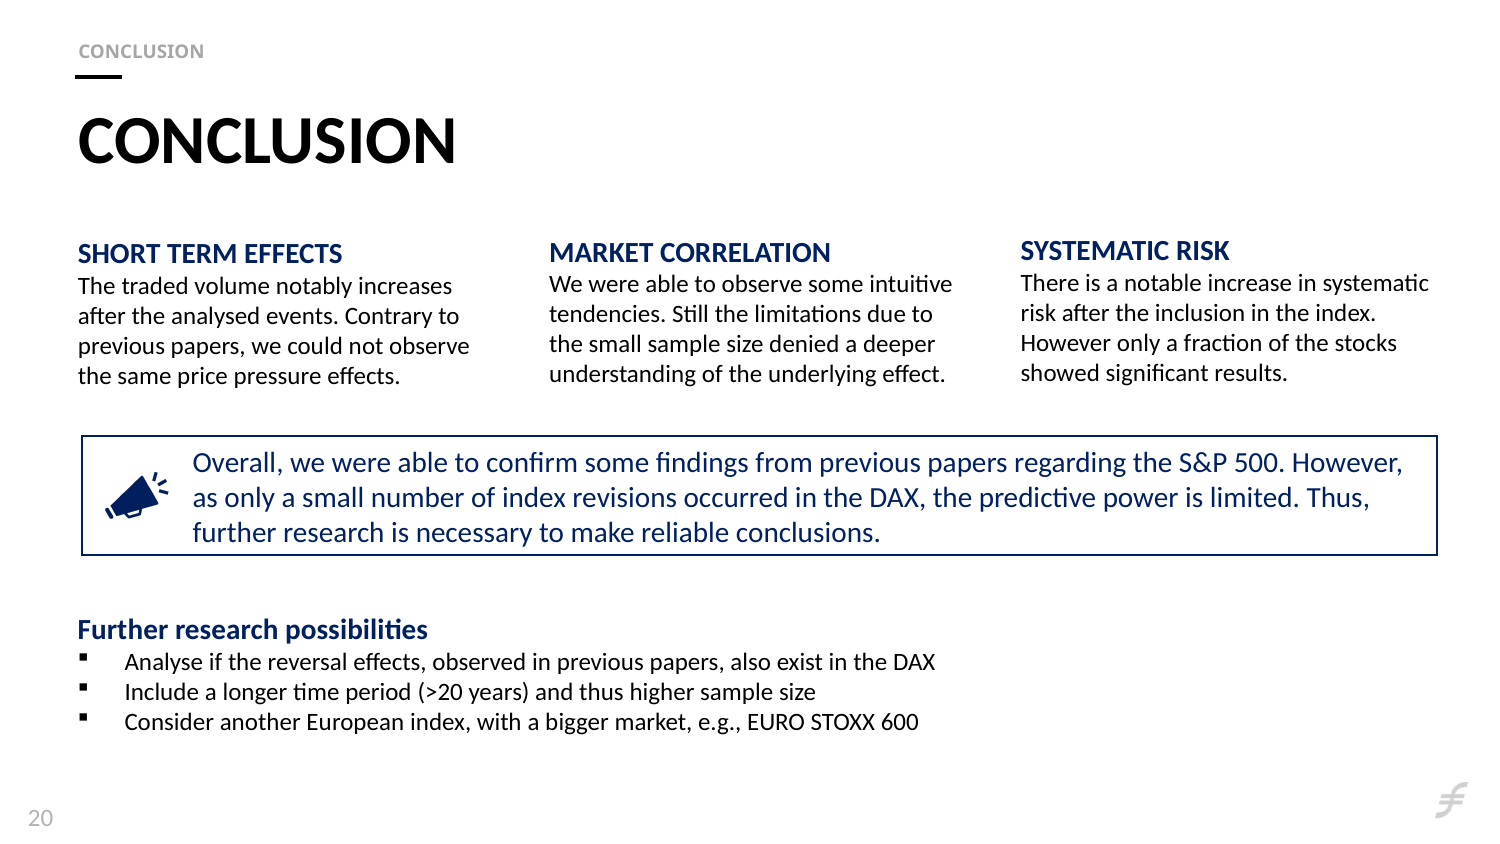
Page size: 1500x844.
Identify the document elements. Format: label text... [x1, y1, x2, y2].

text_box [81, 435, 1438, 556]
text_box SYSTEMATIC RISK There is a notable increase in systematic risk after the inclusion in the index. However only a fraction of the stocks showed significant results. [1005, 223, 1449, 394]
text_box SHORT TERM EFFECTS The traded volume notably increases after the analysed events. Contrary to previous papers, we could not observe the same price pressure effects. [62, 227, 506, 397]
title Conclusion [63, 112, 1447, 248]
text_box Overall, we were able to confirm some findings from previous papers regarding the S&P 500. However, as only a small number of index revisions occurred in the DAX, the predictive power is limited. Thus, further research is necessary to make reliable conclusions. [177, 436, 1437, 556]
slide_number 20 [12, 793, 351, 839]
text_box Further research possibilities Analyse if the reversal effects, observed in previous papers, also exist in the DAX Include a longer time period (>20 years) and thus higher sample size Consider another European index, with a bigger market, e.g., EURO STOXX 600 [62, 603, 1154, 743]
list Conclusion [63, 27, 741, 63]
picture [97, 457, 175, 535]
picture [1435, 782, 1468, 819]
text_box MARKET CORRELATION We were able to observe some intuitive tendencies. Still the limitations due to the small sample size denied a deeper understanding of the underlying effect. [534, 225, 978, 395]
